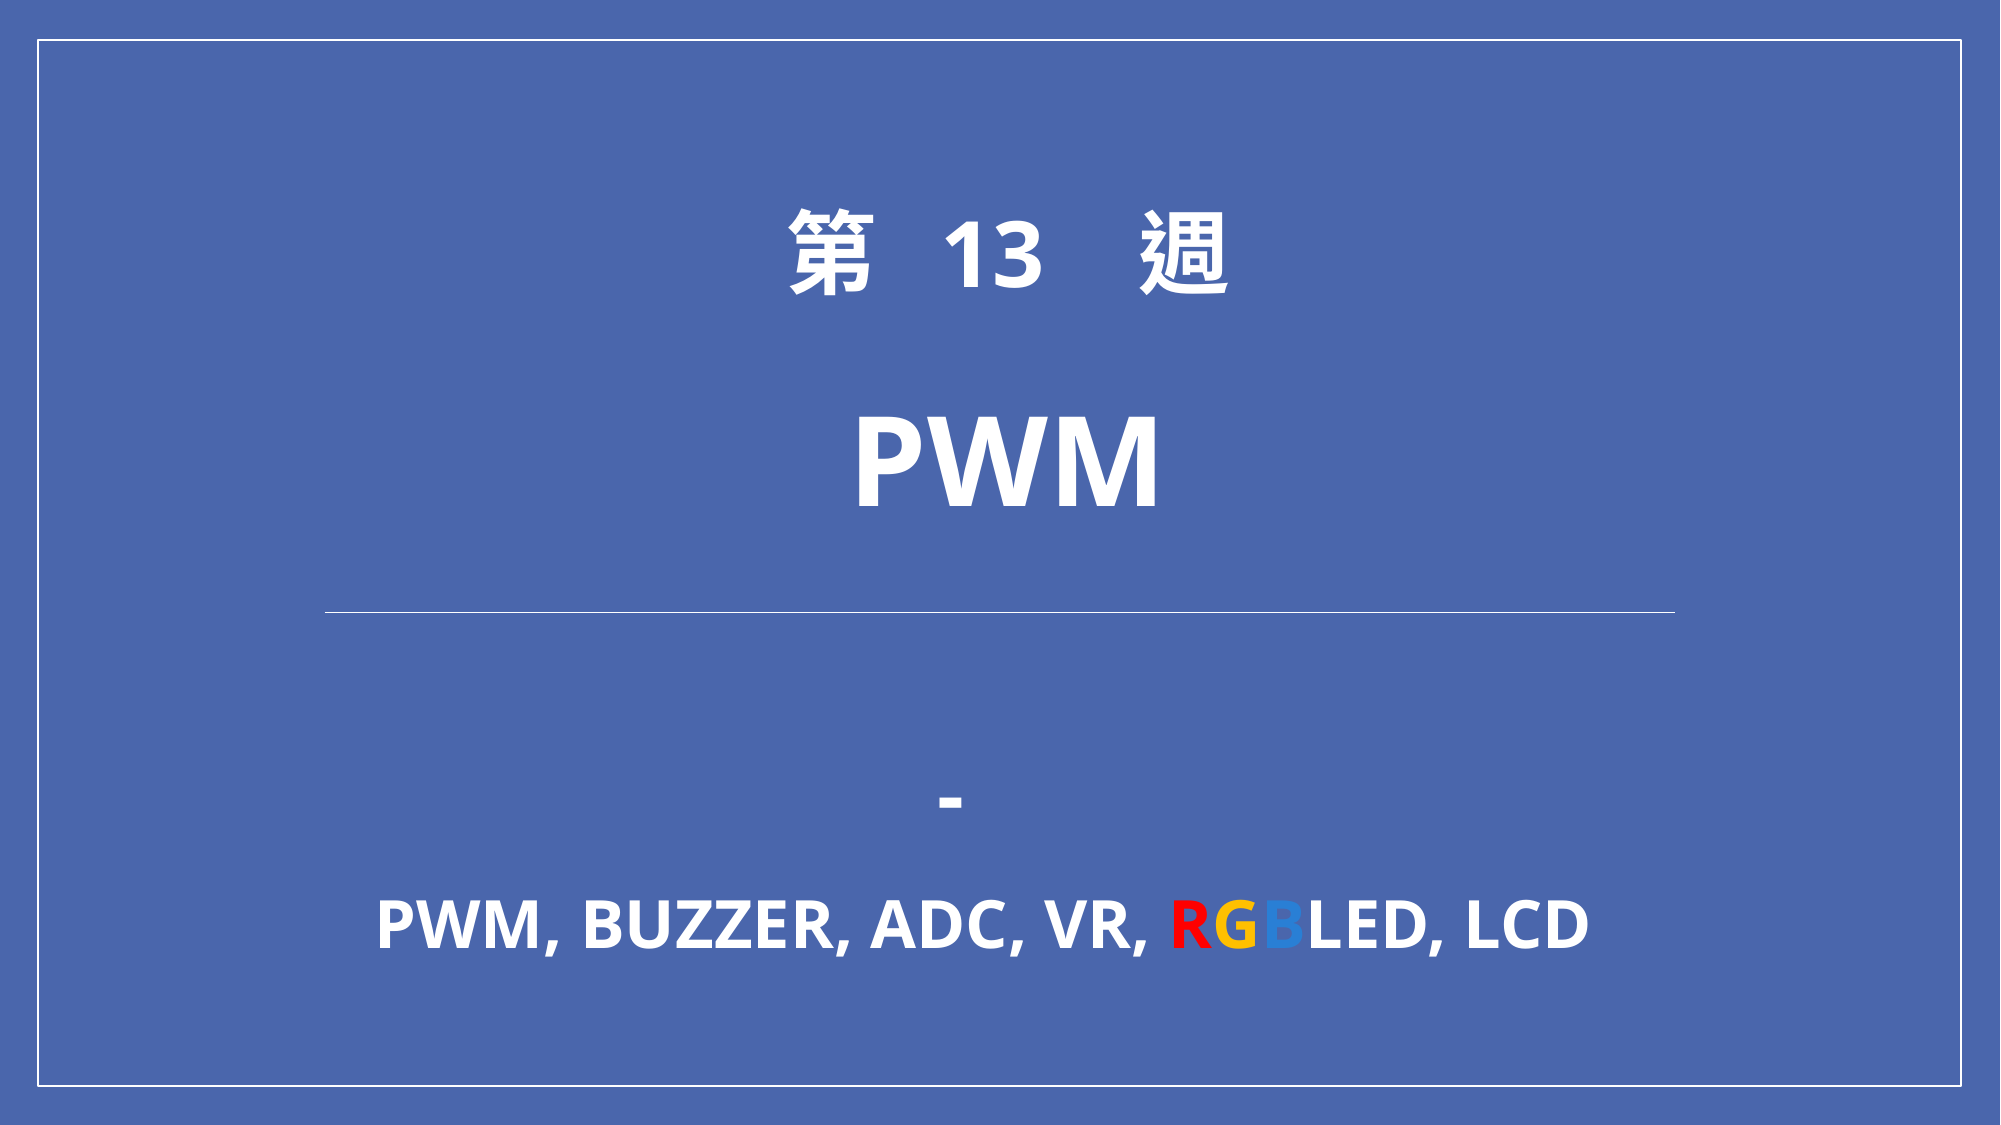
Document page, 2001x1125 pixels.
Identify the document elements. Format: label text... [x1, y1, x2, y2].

text_box 第 13 週 PWM [269, 243, 1747, 539]
text_box - PWM, Buzzer, ADC, VR, RGBLED, LCD [73, 769, 1894, 970]
